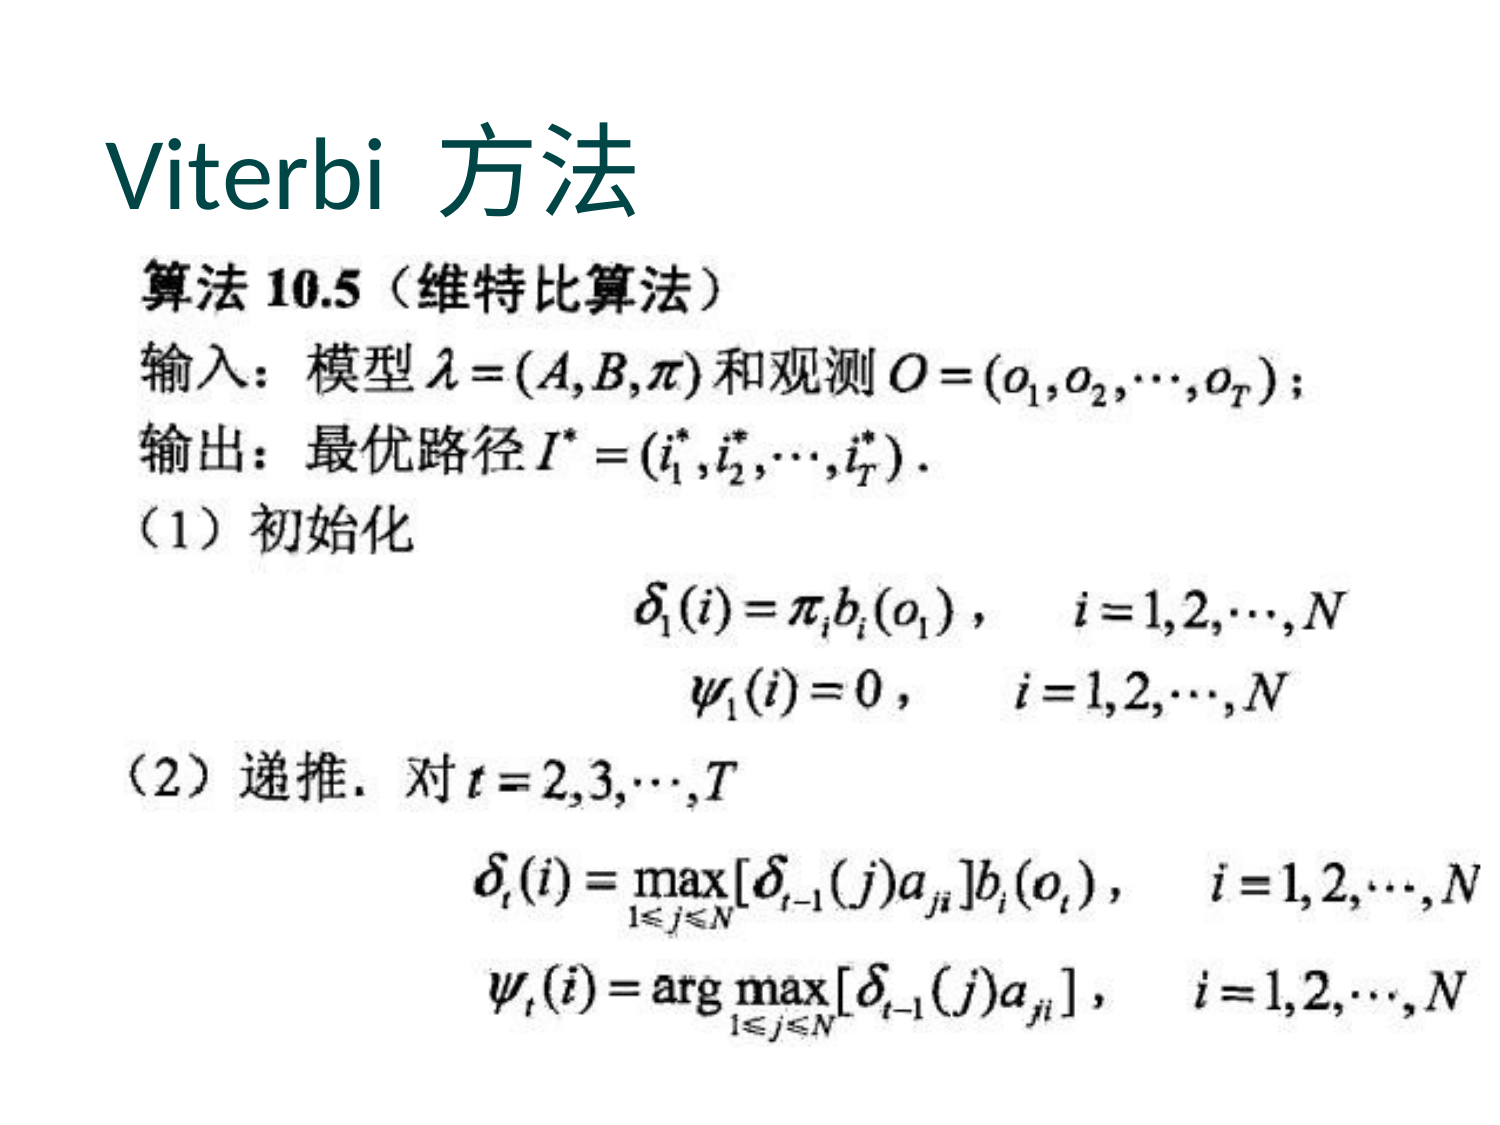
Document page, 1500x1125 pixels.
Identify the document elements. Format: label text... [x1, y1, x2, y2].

title Viterbi 方法 [103, 74, 1397, 263]
text_box [123, 740, 1481, 1047]
text_box [137, 255, 1351, 740]
